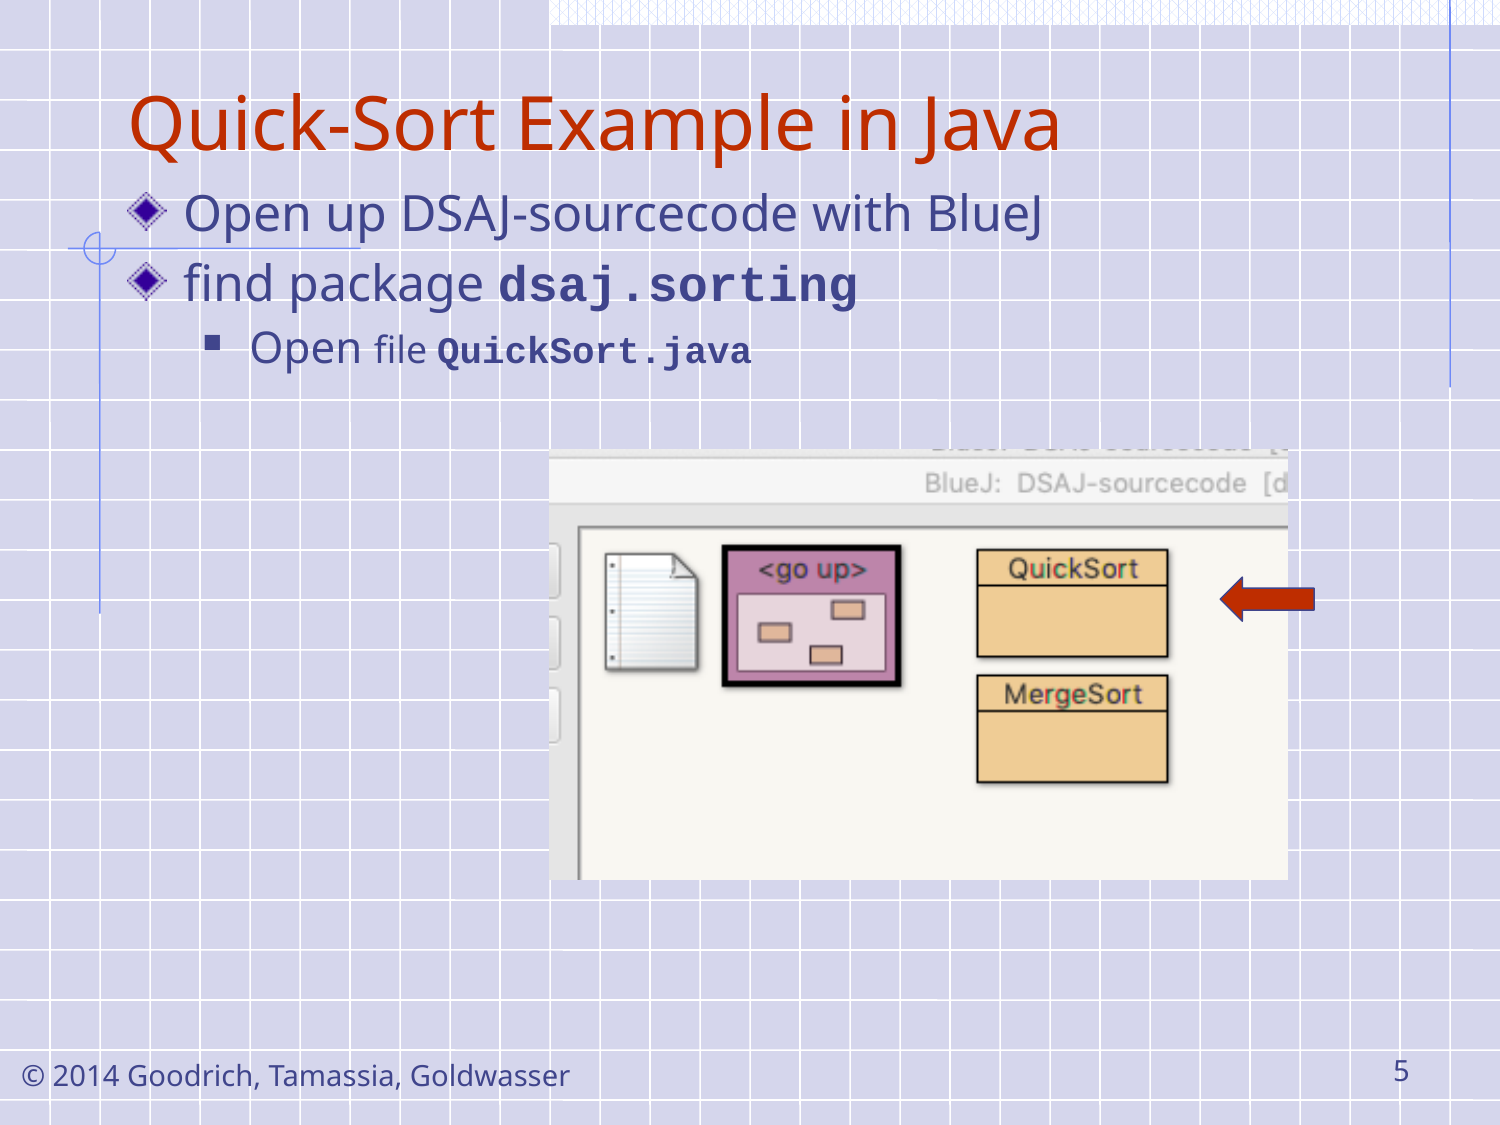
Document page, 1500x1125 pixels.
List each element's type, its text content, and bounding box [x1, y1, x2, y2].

title Quick-Sort Example in Java [112, 0, 1425, 174]
list Open up DSAJ-sourcecode with BlueJ find package dsaj.sorting Open file QuickSort.java [112, 173, 1372, 681]
picture [127, 262, 167, 301]
picture [549, 449, 1288, 880]
text_box [1291, 588, 1315, 611]
slide_number 5 [1074, 1024, 1426, 1101]
picture [127, 192, 167, 231]
